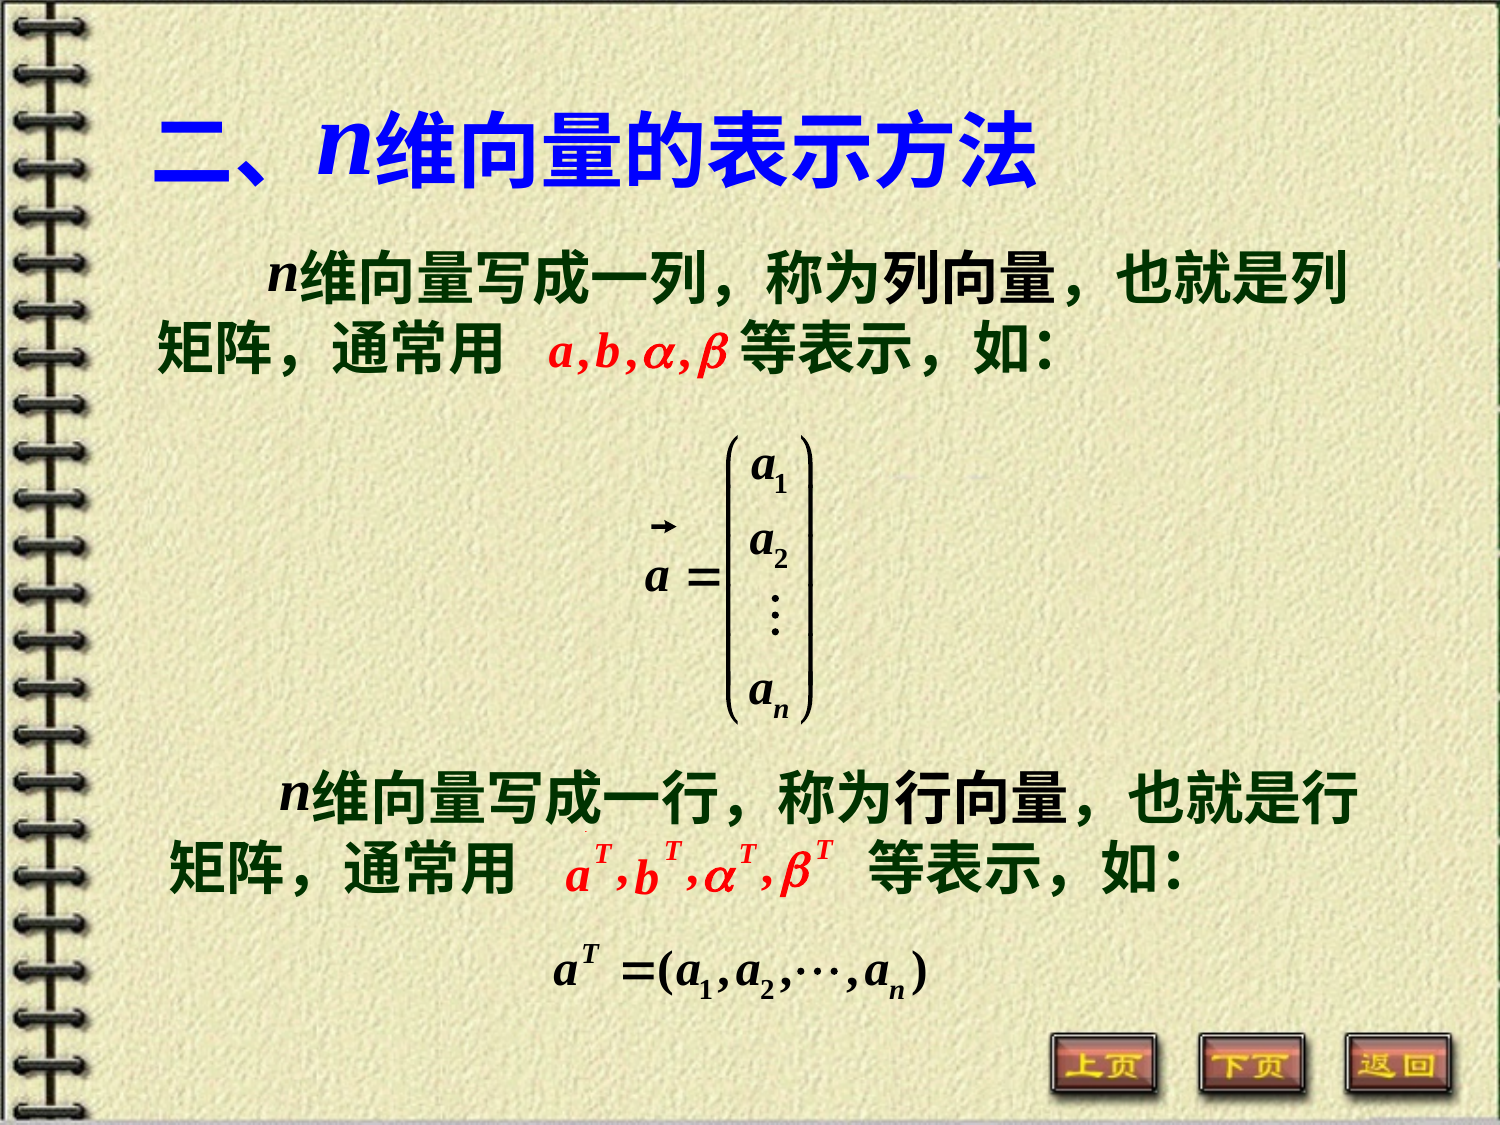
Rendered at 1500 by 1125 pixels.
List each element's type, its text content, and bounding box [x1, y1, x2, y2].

picture [0, 0, 1500, 1125]
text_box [145, 233, 1360, 389]
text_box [310, 113, 378, 184]
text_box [615, 431, 823, 728]
title 二、 维向量的表示方法 [135, 54, 1411, 243]
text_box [157, 752, 1372, 909]
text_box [550, 935, 932, 1005]
